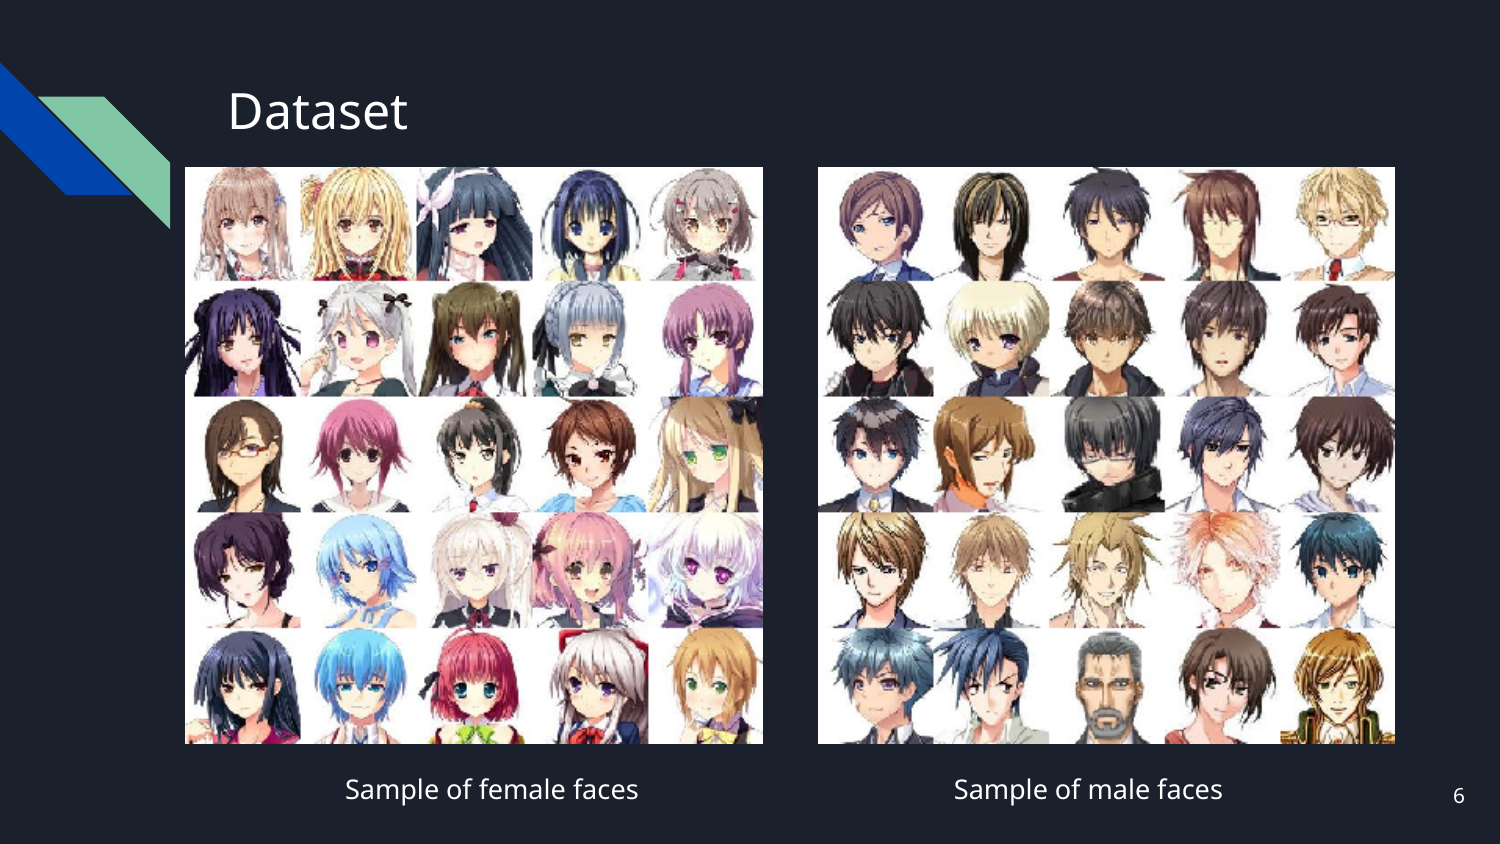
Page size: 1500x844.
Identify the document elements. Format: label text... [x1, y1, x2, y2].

title Dataset [212, 64, 1368, 215]
picture [185, 166, 763, 744]
list Sample of female faces [212, 743, 772, 830]
picture [817, 166, 1395, 744]
slide_number ‹#› [1389, 764, 1480, 830]
list Sample of male faces [809, 743, 1368, 830]
